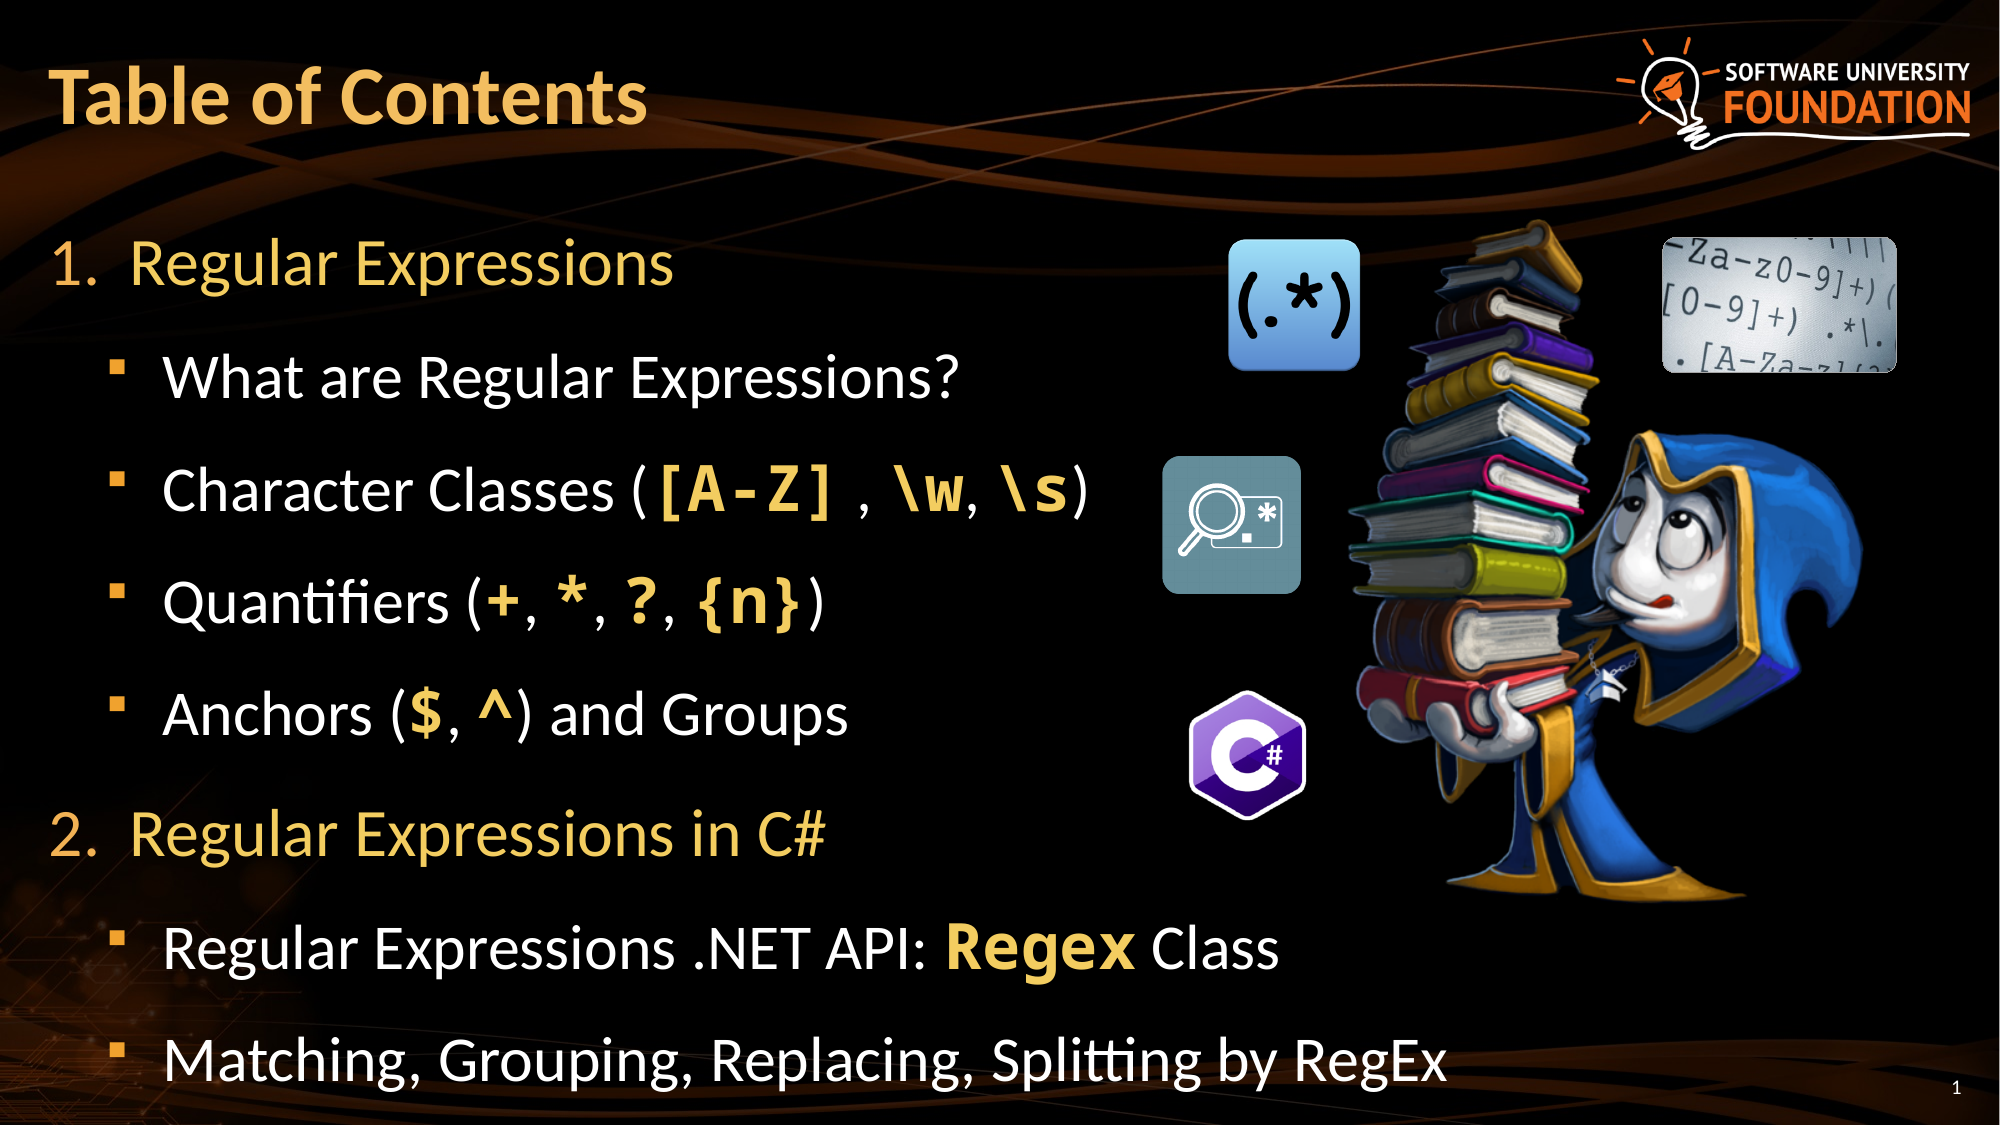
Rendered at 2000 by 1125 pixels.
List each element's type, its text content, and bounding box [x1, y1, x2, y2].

title Table of Contents [30, 6, 1602, 189]
picture [0, 0, 2000, 1125]
list Regular Expressions What are Regular Expressions? Character Classes ([A-Z] , \w, \s) Quantifiers (+, *, ?, {n}) Anchors ($, ^) and Groups Regular Expressions in C# Regular Expressions .NET API: Regex Class Matching, Grouping, Replacing, Splitting by RegEx [31, 195, 1968, 1103]
slide_number 1 [1897, 1070, 1968, 1103]
